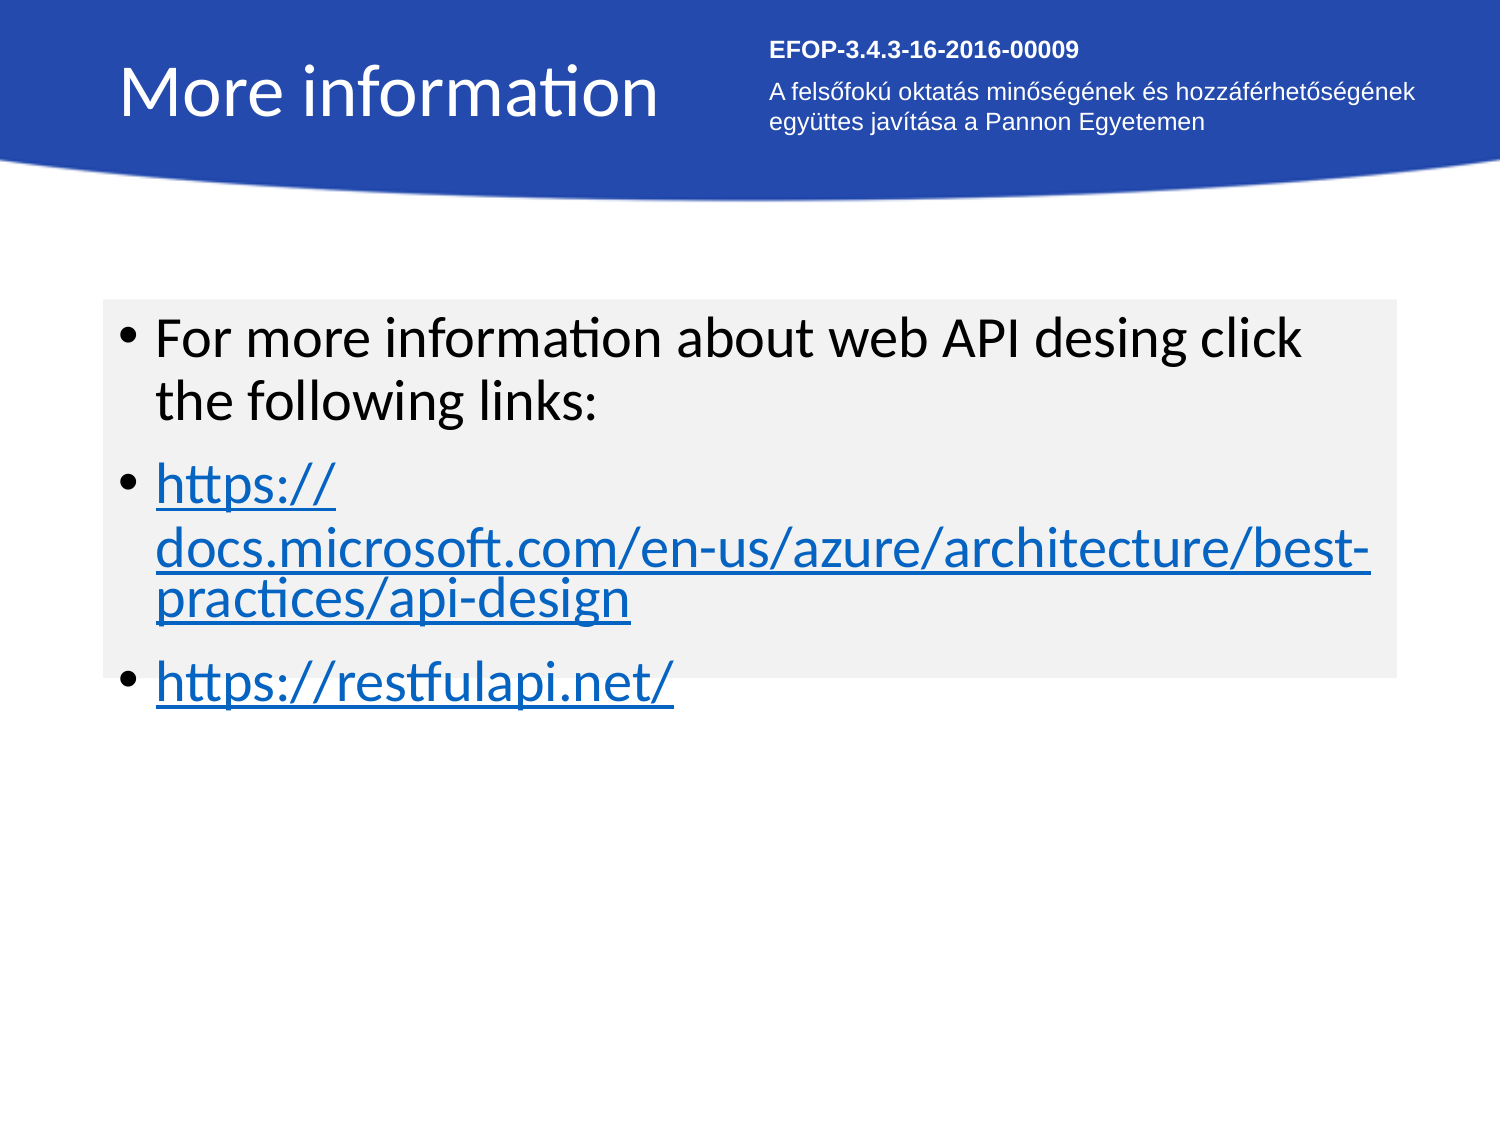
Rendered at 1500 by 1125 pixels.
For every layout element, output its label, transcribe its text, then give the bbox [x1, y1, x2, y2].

picture [0, 0, 1500, 1125]
text_box EFOP-3.4.3-16-2016-00009 A felsőfokú oktatás minőségének és hozzáférhetőségének együttes javítása a Pannon Egyetemen [754, 25, 1465, 143]
text_box More information [41, 0, 739, 173]
list For more information about web API desing click the following links: https://docs.microsoft.com/en-us/azure/architecture/best-practices/api-design https://restfulapi.net/ [103, 299, 1397, 679]
